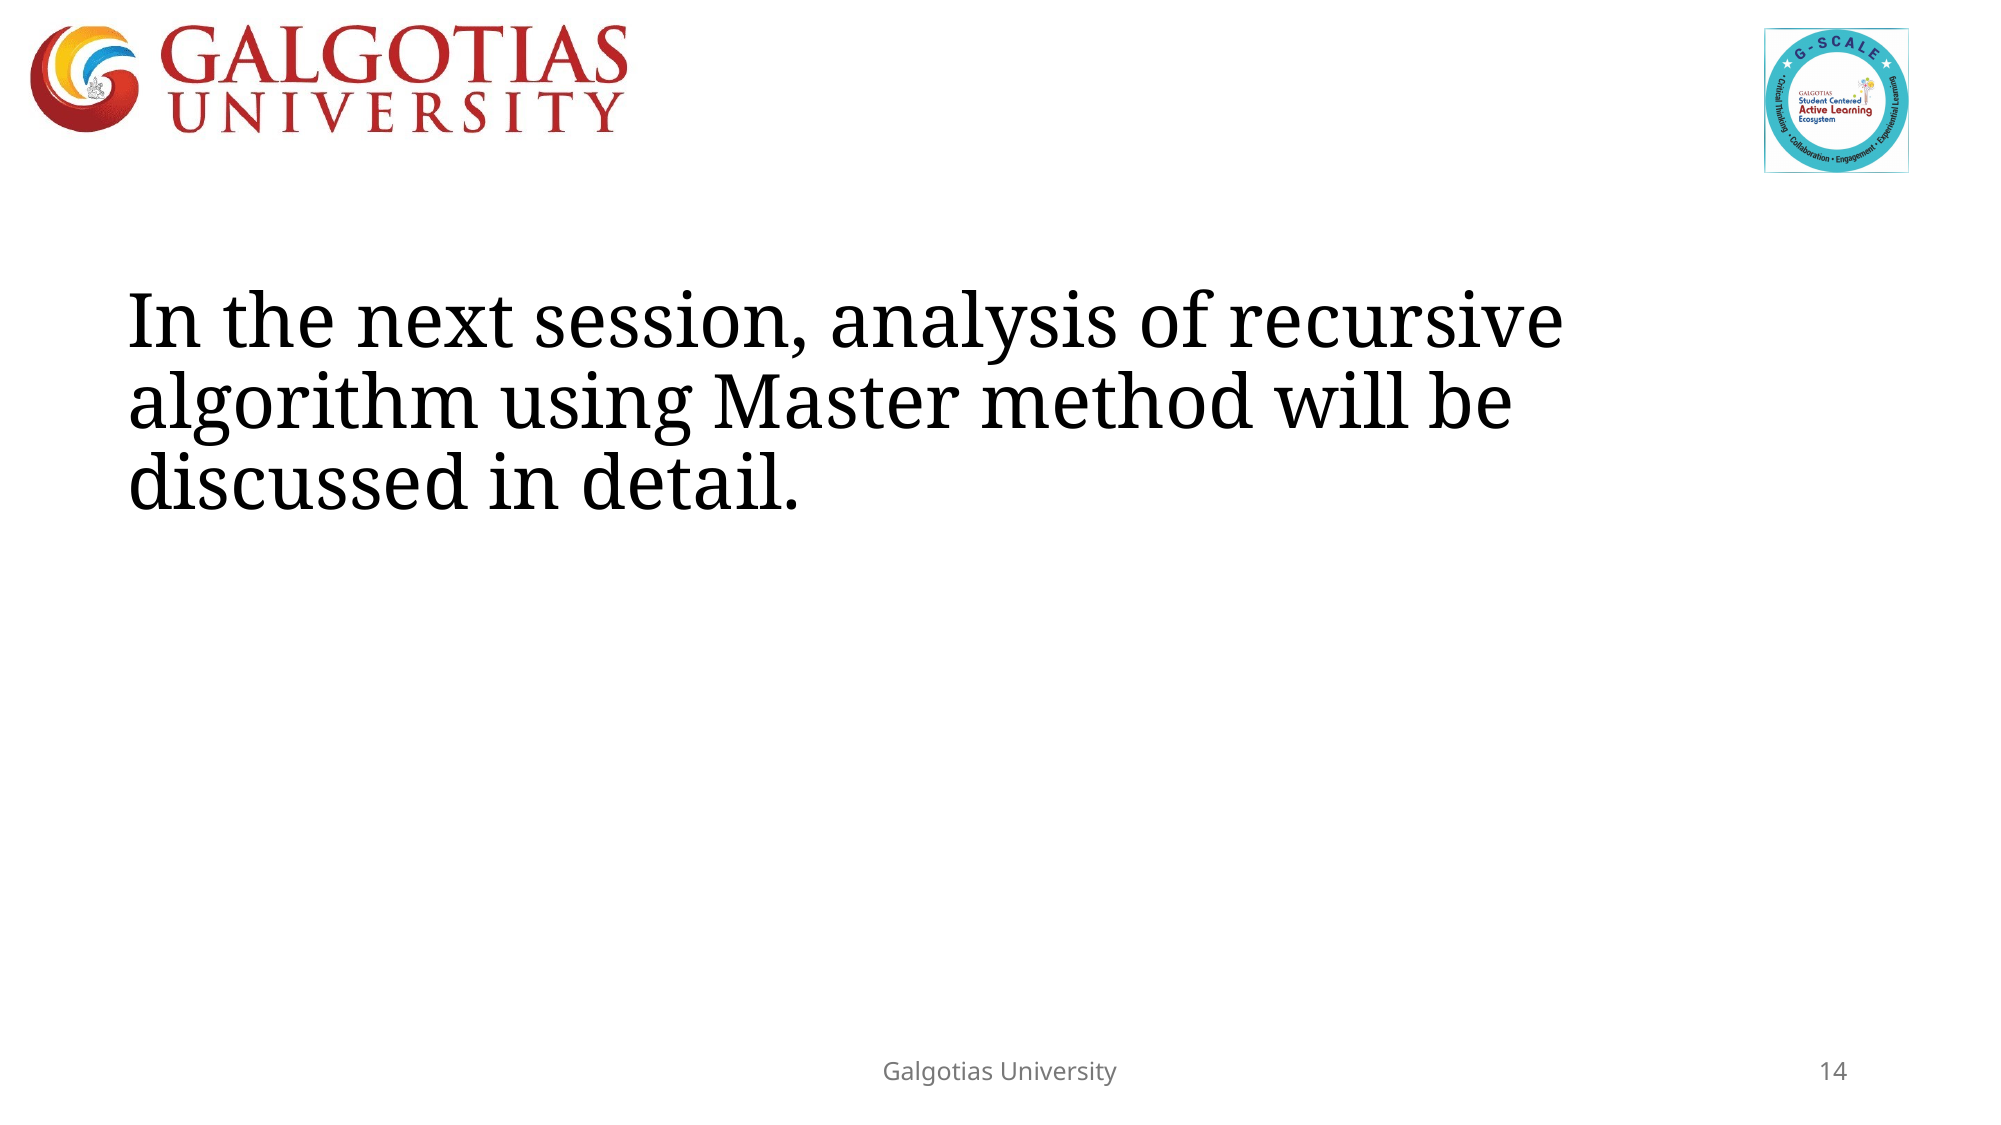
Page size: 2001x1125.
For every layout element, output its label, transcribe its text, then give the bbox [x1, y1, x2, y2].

slide_number 14 [1412, 1042, 1863, 1103]
picture [16, 18, 641, 141]
title In the next session, analysis of recursive algorithm using Master method will be discussed in detail. [112, 199, 1765, 610]
footer Galgotias University [662, 1042, 1338, 1103]
picture [1764, 28, 1909, 173]
